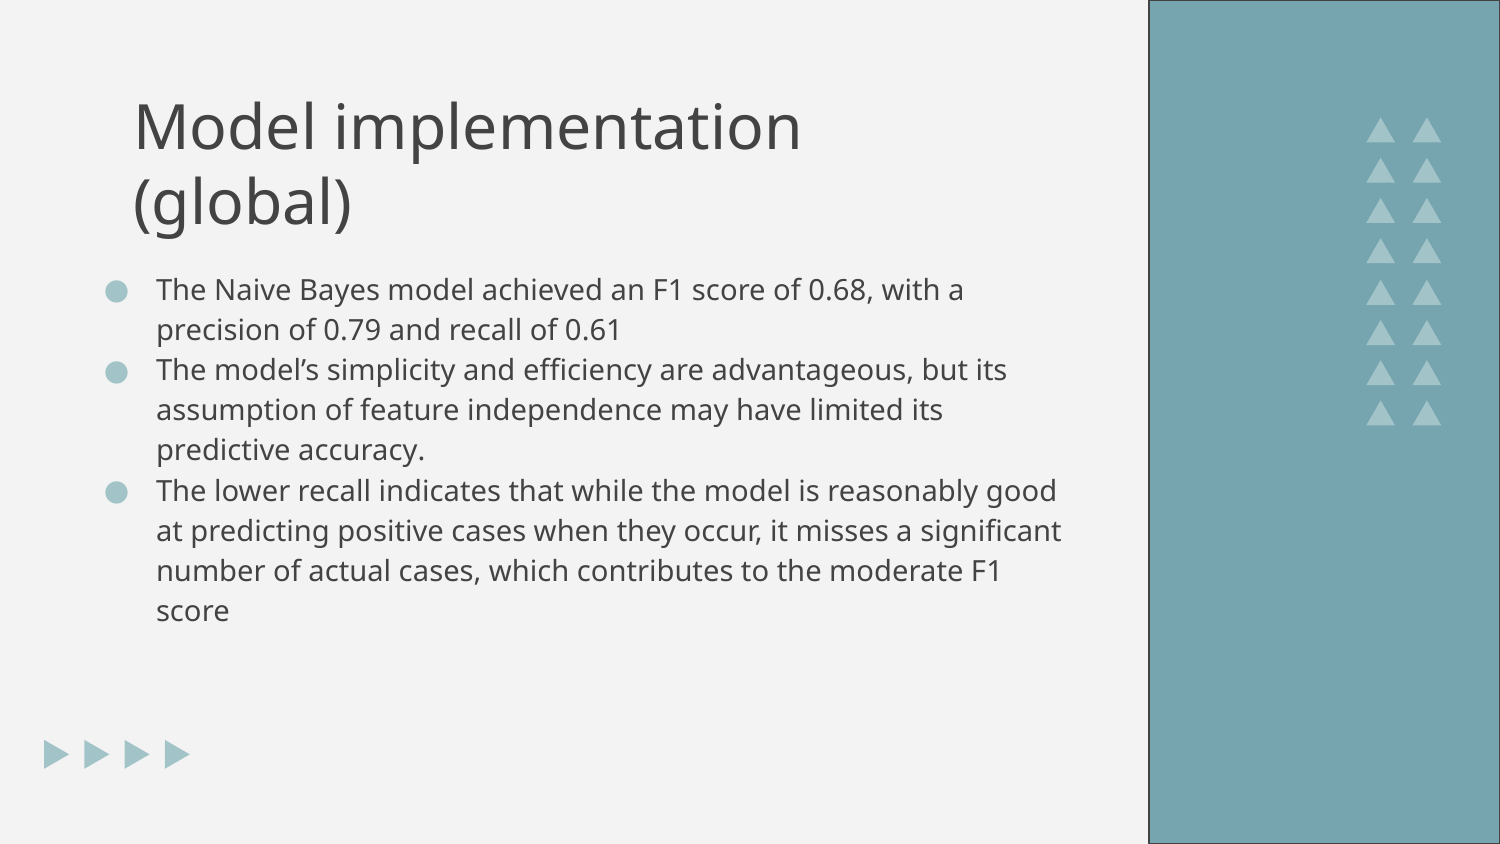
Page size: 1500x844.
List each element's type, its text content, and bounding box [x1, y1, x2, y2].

subtitle The Naive Bayes model achieved an F1 score of 0.68, with a precision of 0.79 and recall of 0.61 The model’s simplicity and efficiency are advantageous, but its assumption of feature independence may have limited its predictive accuracy. The lower recall indicates that while the model is reasonably good at predicting positive cases when they occur, it misses a significant number of actual cases, which contributes to the moderate F1 score [65, 250, 1083, 659]
title Model implementation (global) [118, 72, 920, 213]
